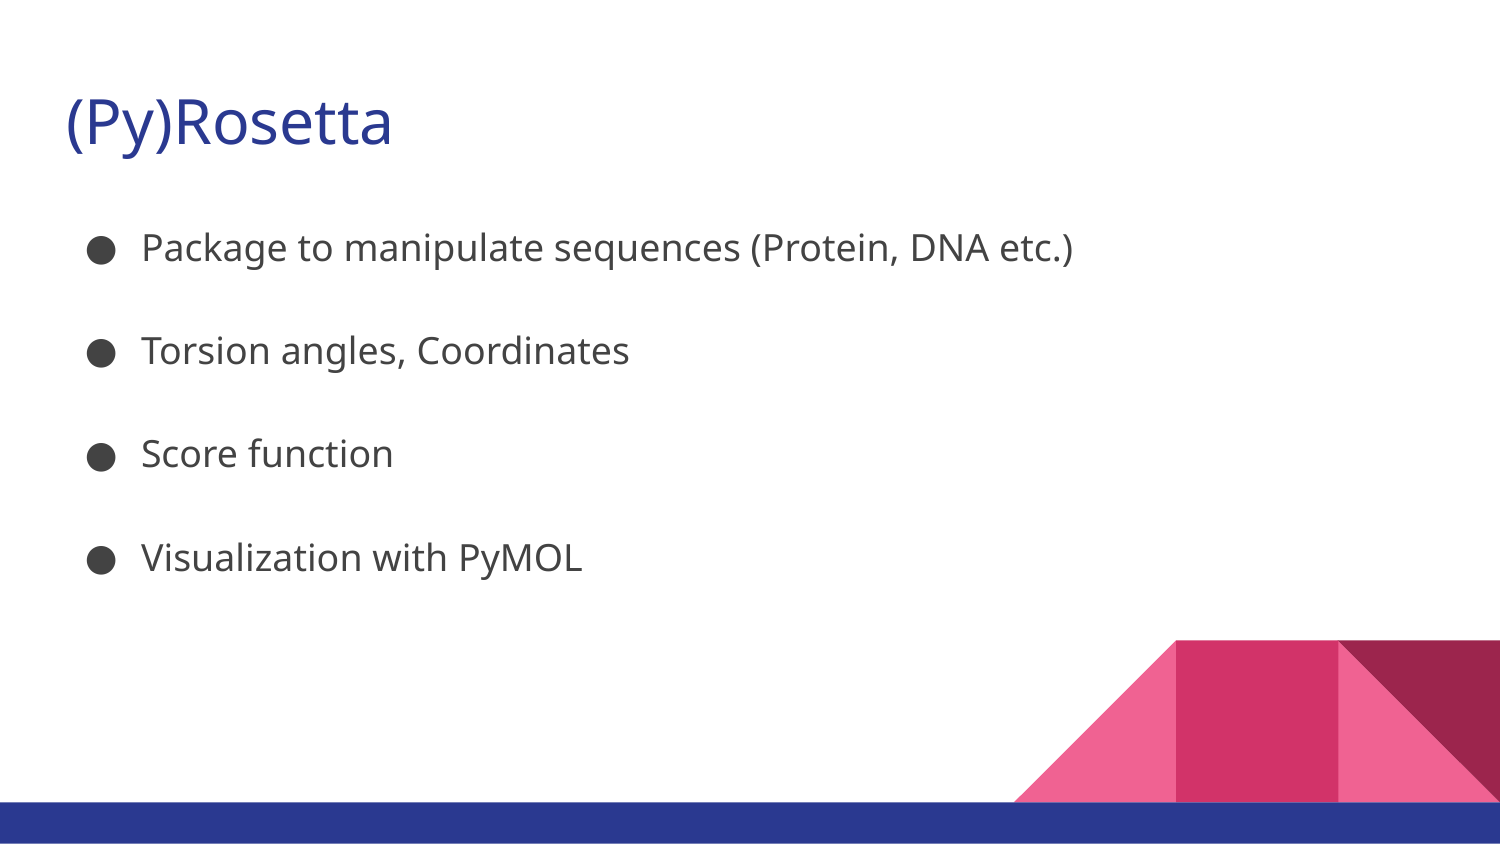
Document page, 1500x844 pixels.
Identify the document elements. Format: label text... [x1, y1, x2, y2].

list Package to manipulate sequences (Protein, DNA etc.) Torsion angles, Coordinates Score function Visualization with PyMOL [51, 201, 1449, 750]
title (Py)Rosetta [51, 67, 1449, 167]
